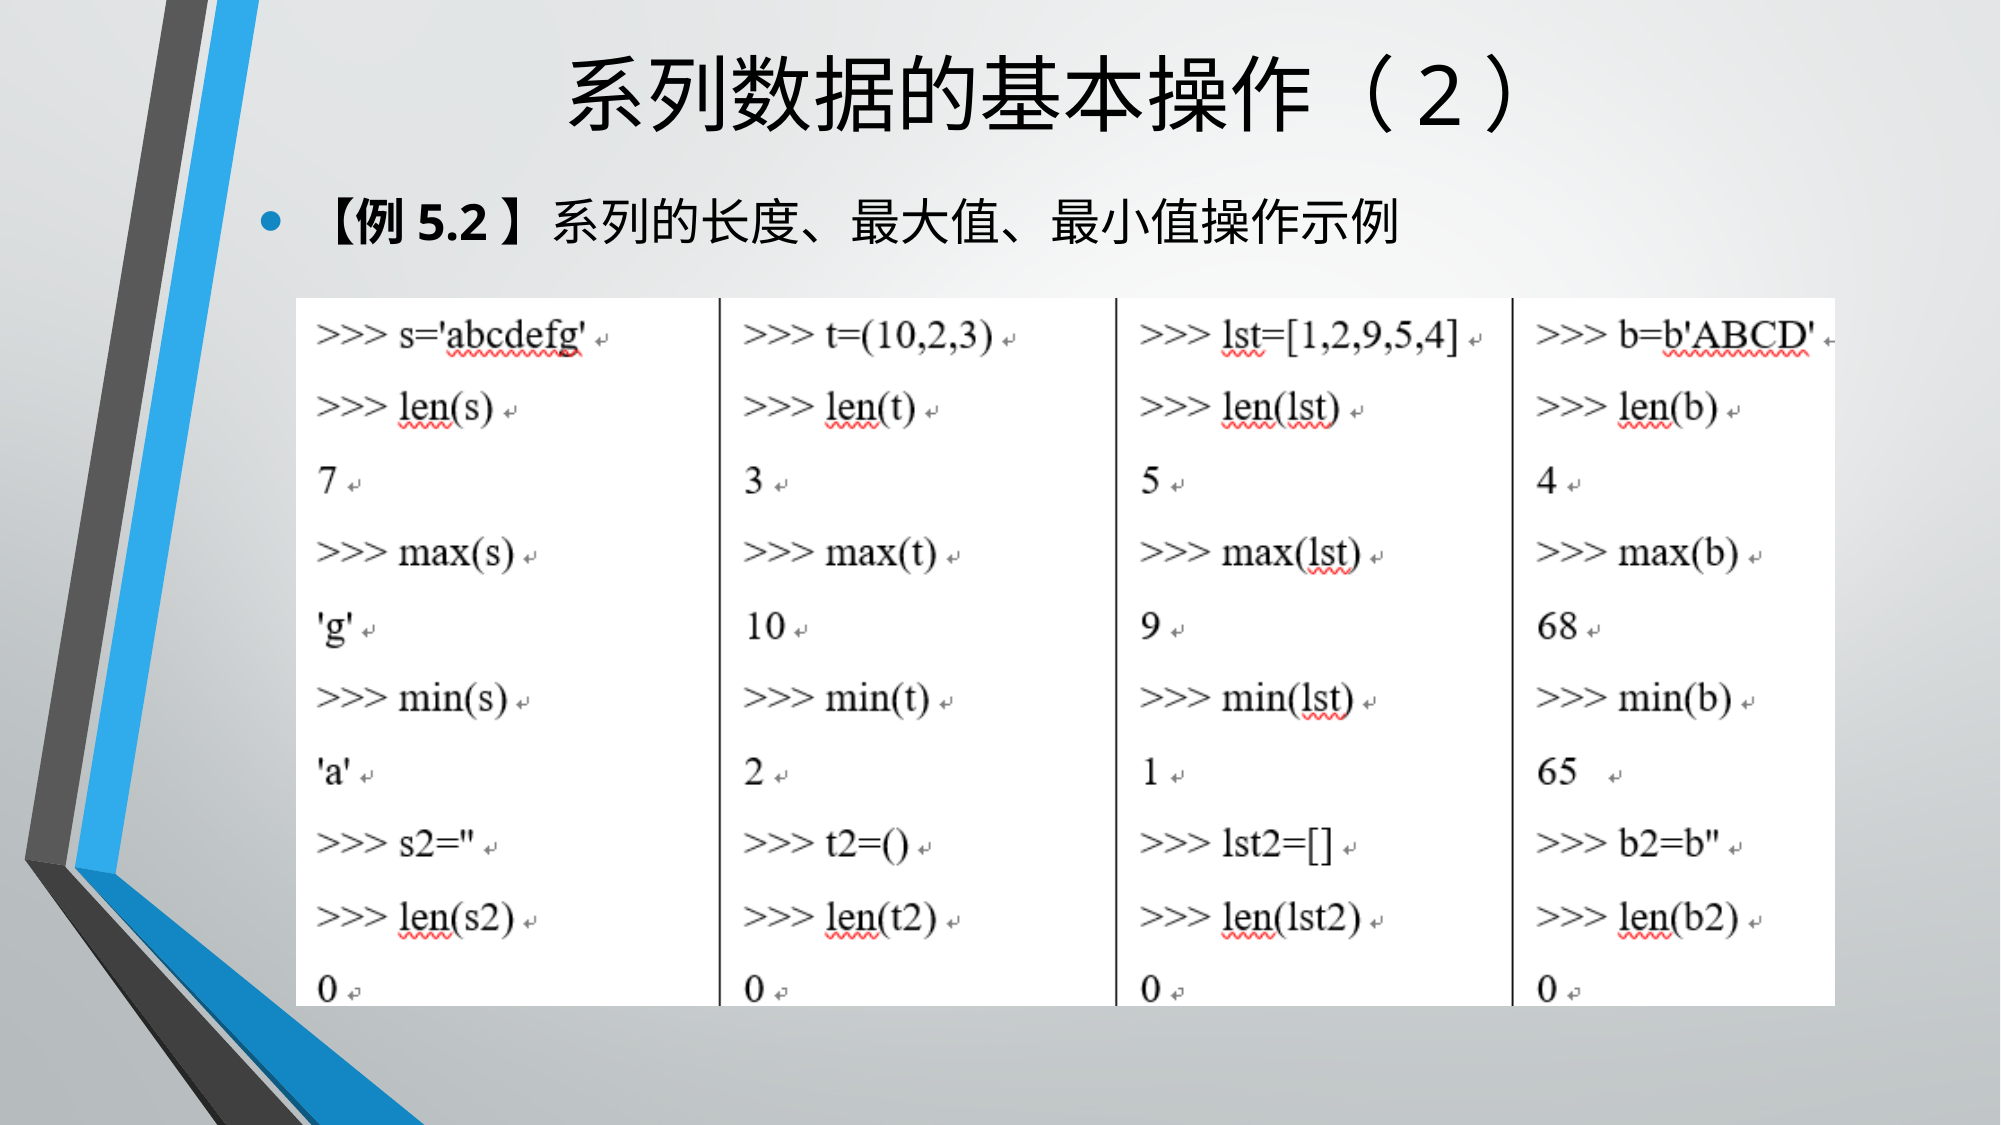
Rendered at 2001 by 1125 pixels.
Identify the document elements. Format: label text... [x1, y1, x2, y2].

title 系列数据的基本操作（2） [243, 19, 1887, 164]
list 【例5.2】系列的长度、最大值、最小值操作示例 [243, 183, 1887, 1006]
picture [295, 298, 1835, 1006]
